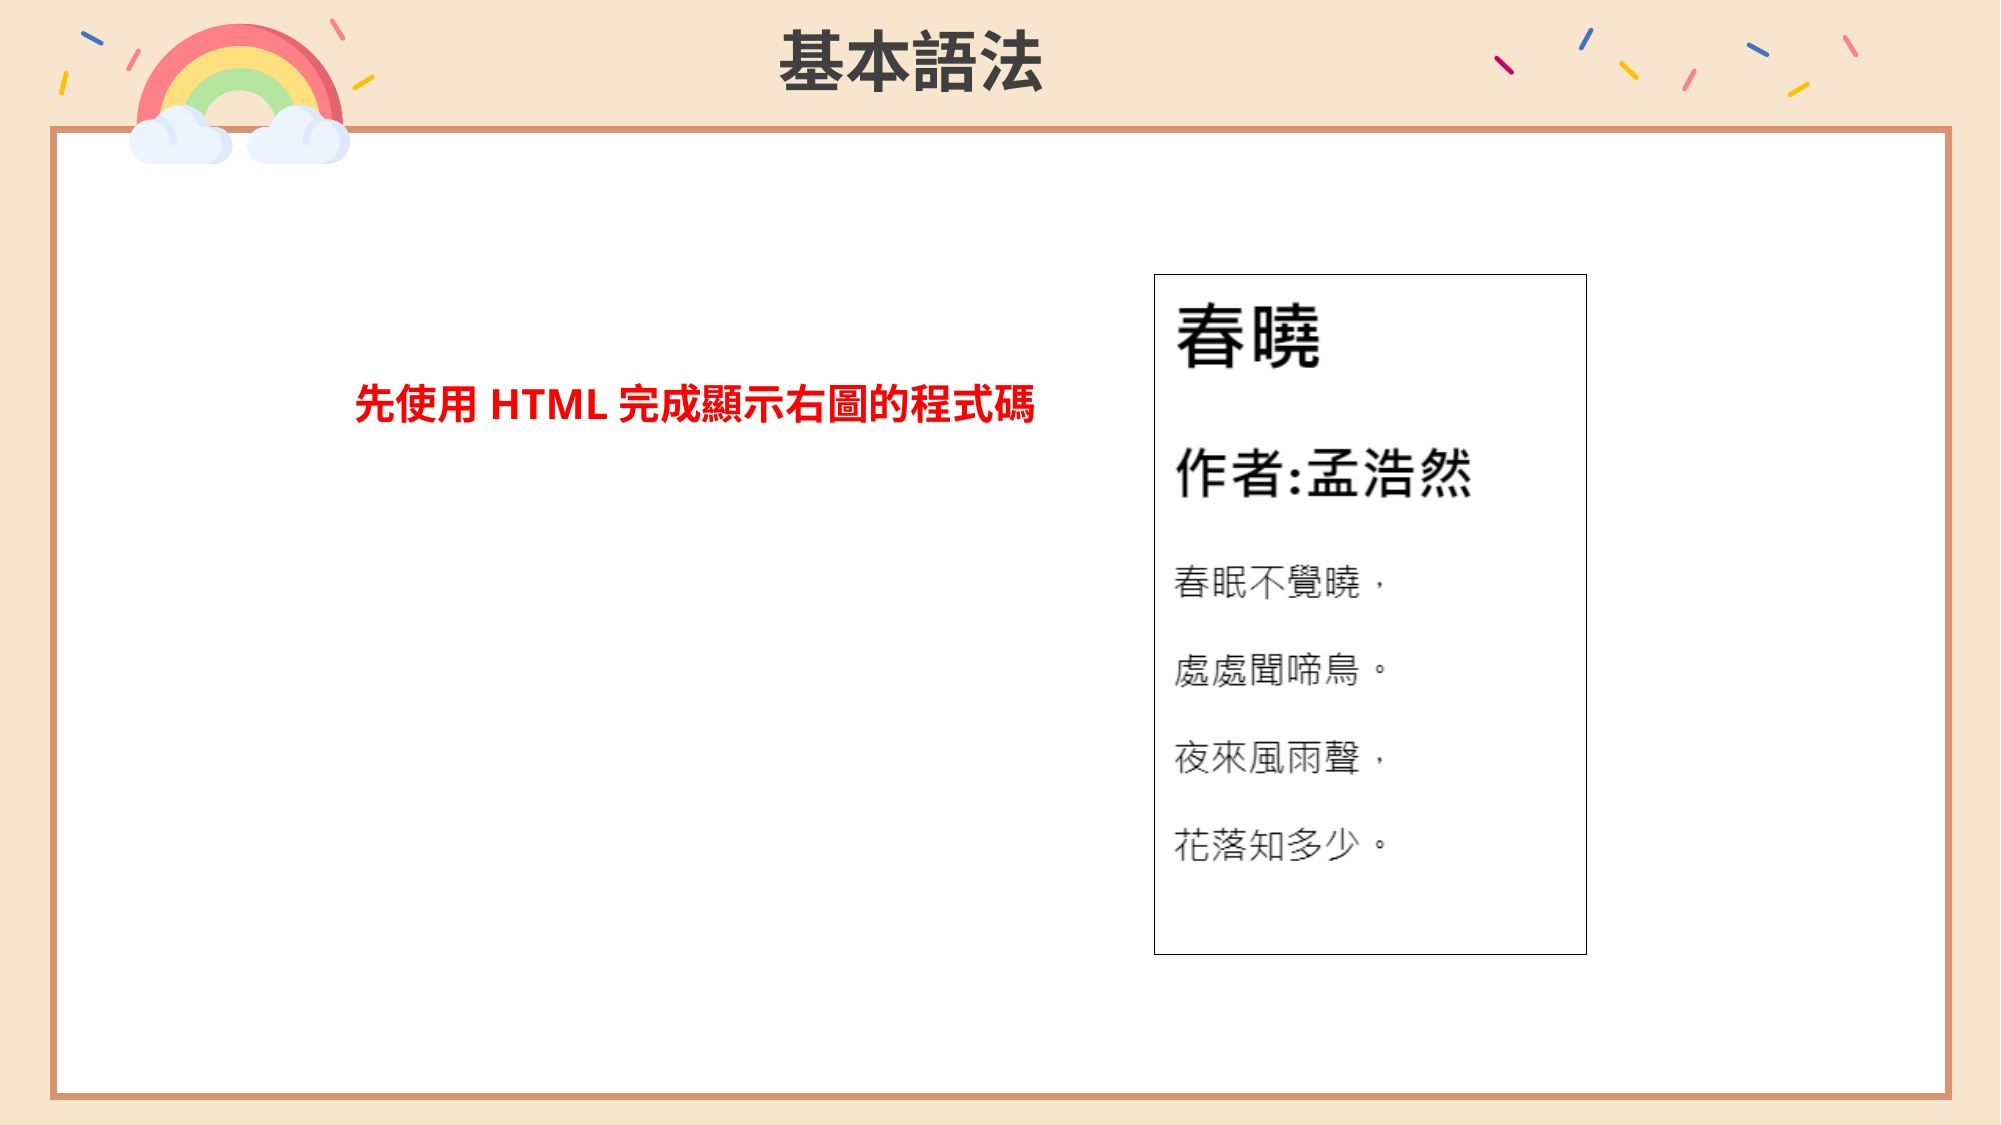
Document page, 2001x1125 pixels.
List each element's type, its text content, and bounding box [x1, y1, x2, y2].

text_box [1498, 33, 1856, 95]
text_box 基本語法 [371, 12, 1452, 108]
text_box 先使用HTML完成顯示右圖的程式碼 [151, 345, 1154, 435]
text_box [55, 20, 373, 89]
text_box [129, 89, 351, 164]
picture [1154, 274, 1587, 955]
text_box [53, 128, 1950, 1098]
